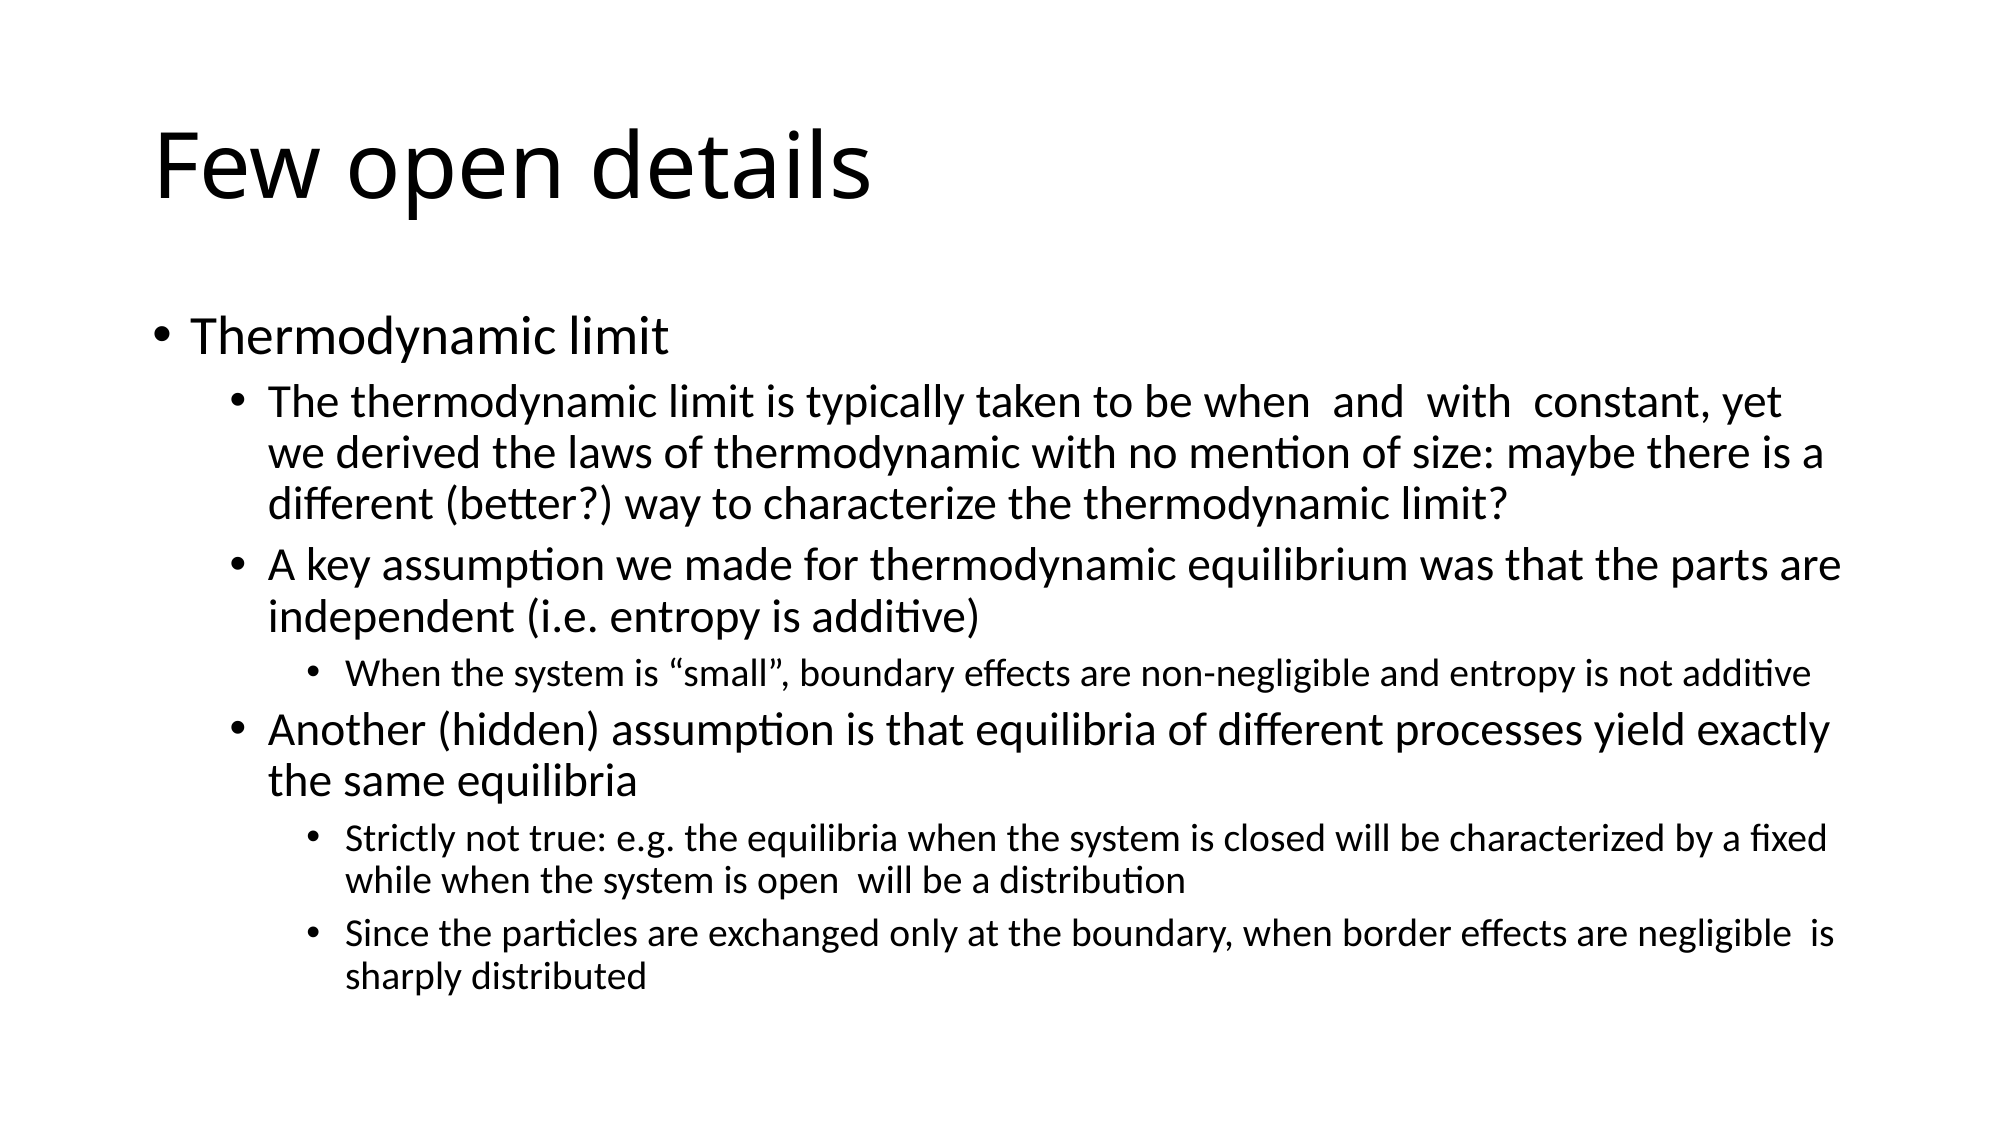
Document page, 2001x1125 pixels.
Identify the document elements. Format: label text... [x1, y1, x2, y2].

title Few open details [137, 59, 1863, 278]
